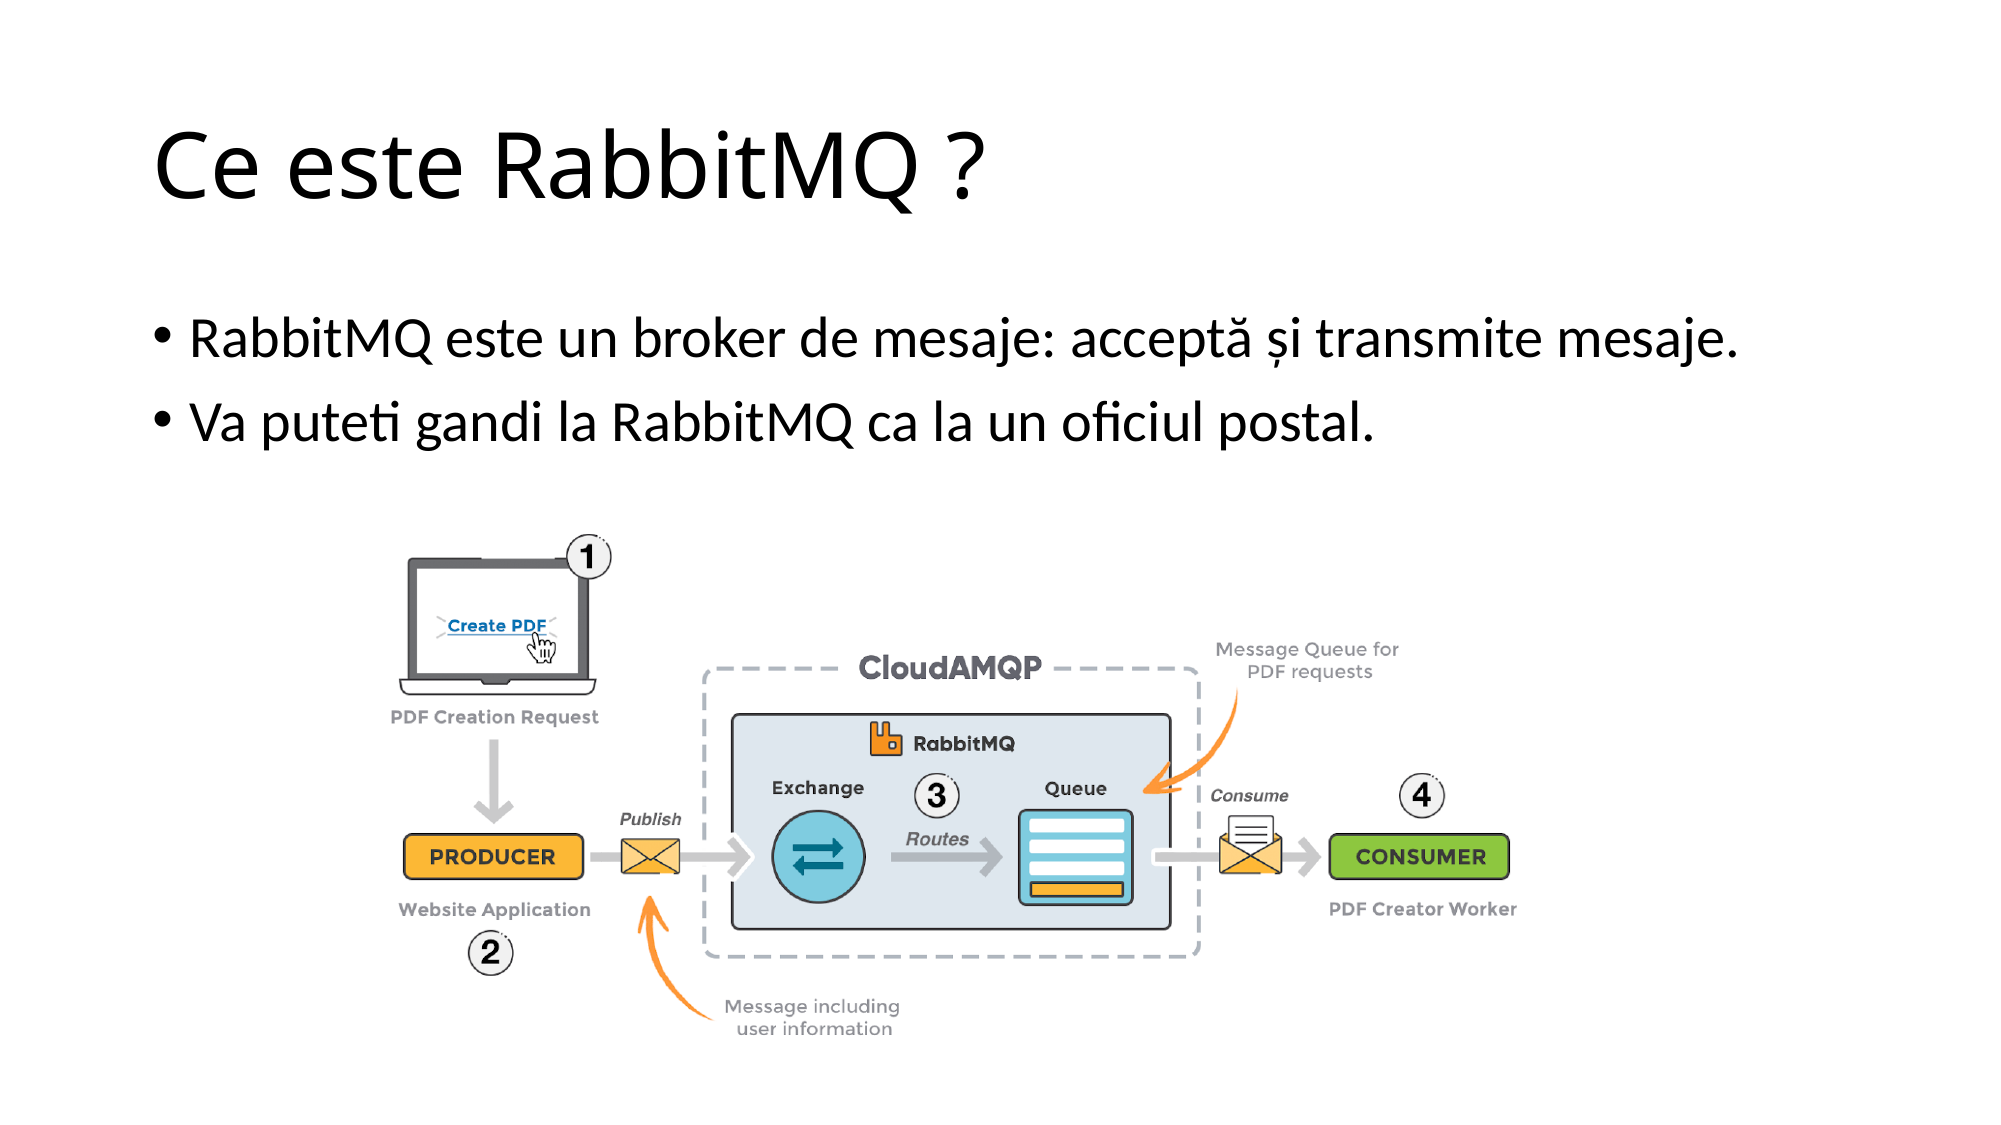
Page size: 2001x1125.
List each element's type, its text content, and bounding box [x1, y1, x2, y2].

title Ce este RabbitMQ ? [137, 59, 1863, 278]
list RabbitMQ este un broker de mesaje: acceptă și transmite mesaje. Va puteti gandi la RabbitMQ ca la un oficiul postal. [137, 299, 1863, 517]
picture [363, 503, 1545, 1066]
